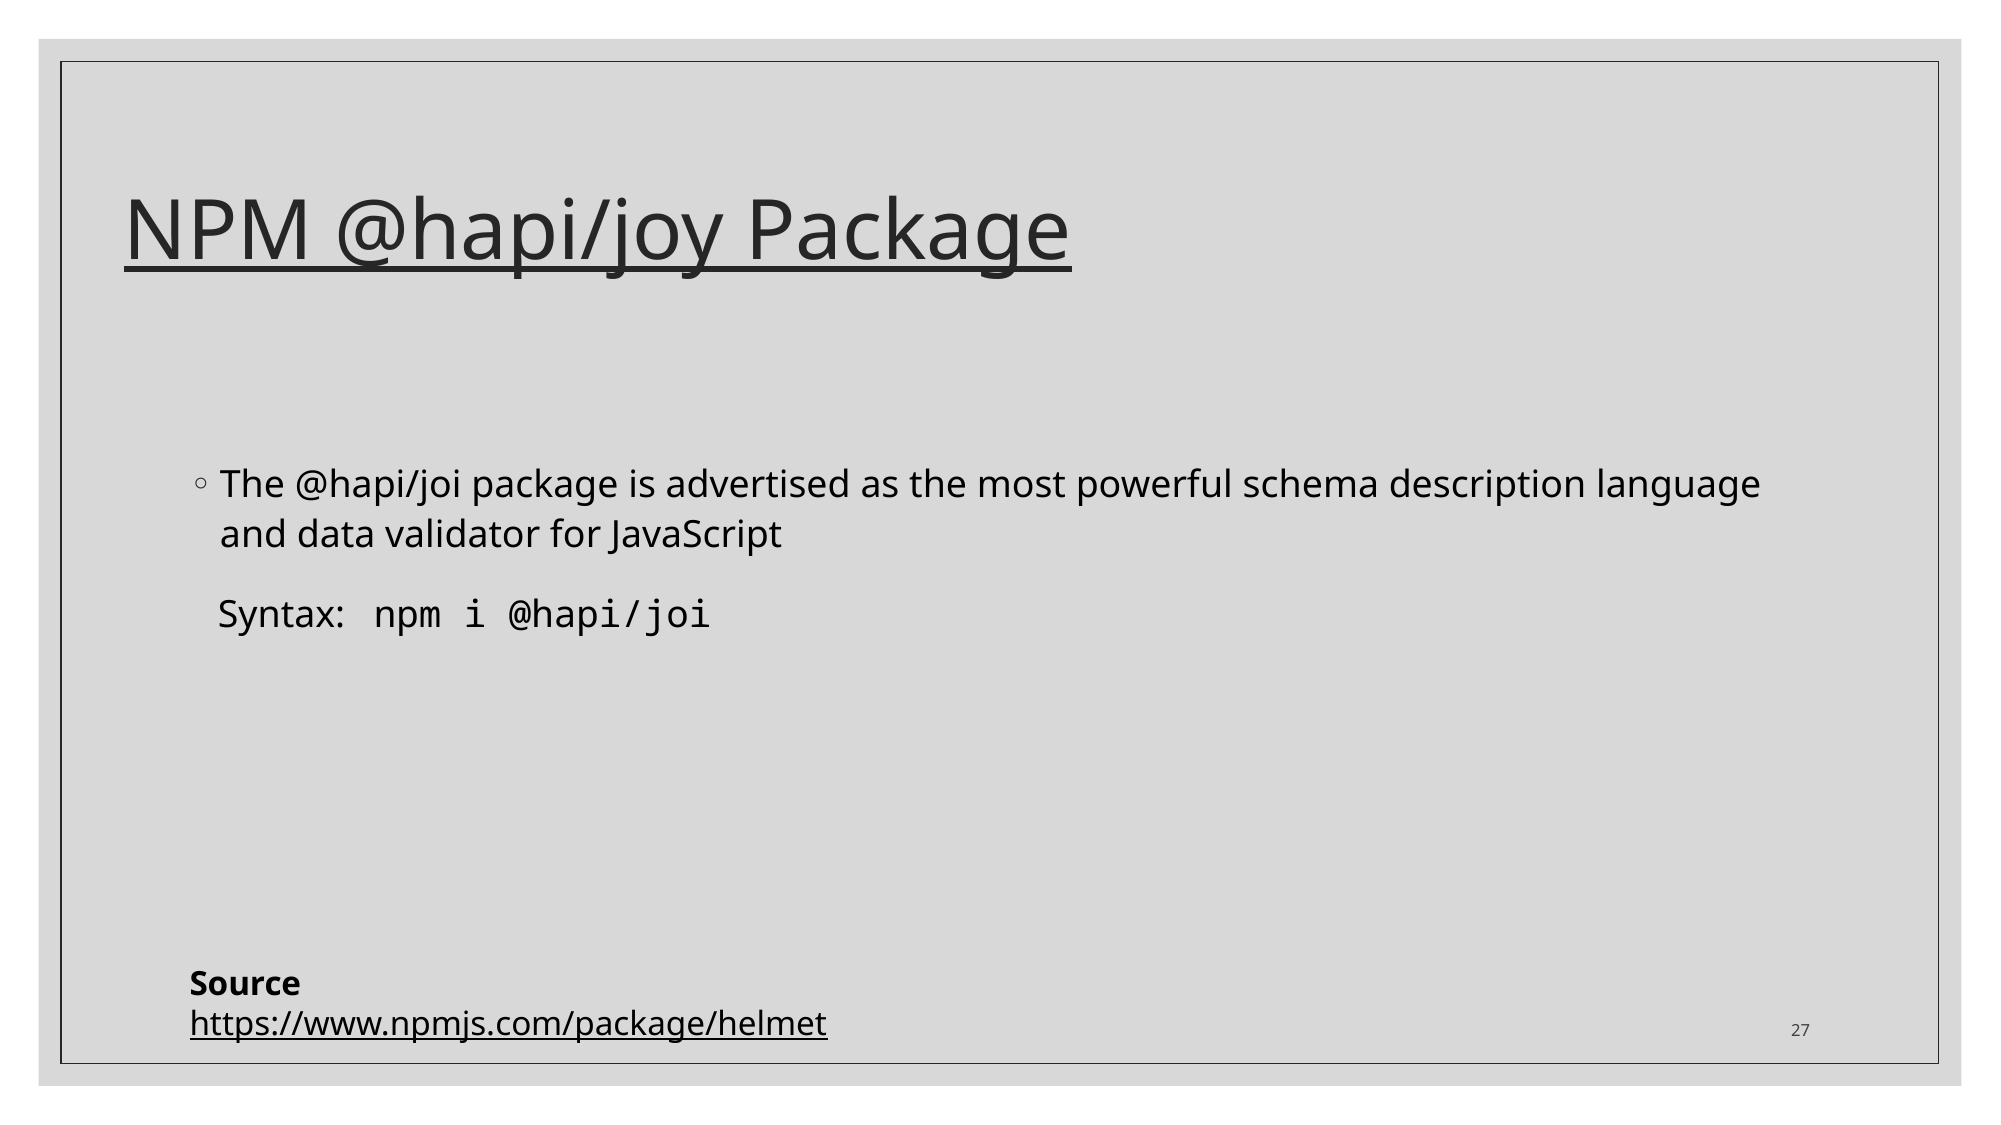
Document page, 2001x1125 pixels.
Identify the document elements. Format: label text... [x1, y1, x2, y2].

text_box Source https://www.npmjs.com/package/helmet [174, 954, 1825, 1055]
list The @hapi/joi package is advertised as the most powerful schema description language and data validator for JavaScript Syntax: npm i @hapi/joi [174, 448, 1825, 895]
slide_number 27 [1687, 990, 1825, 1050]
title NPM @hapi/joy Package [108, 120, 1700, 346]
